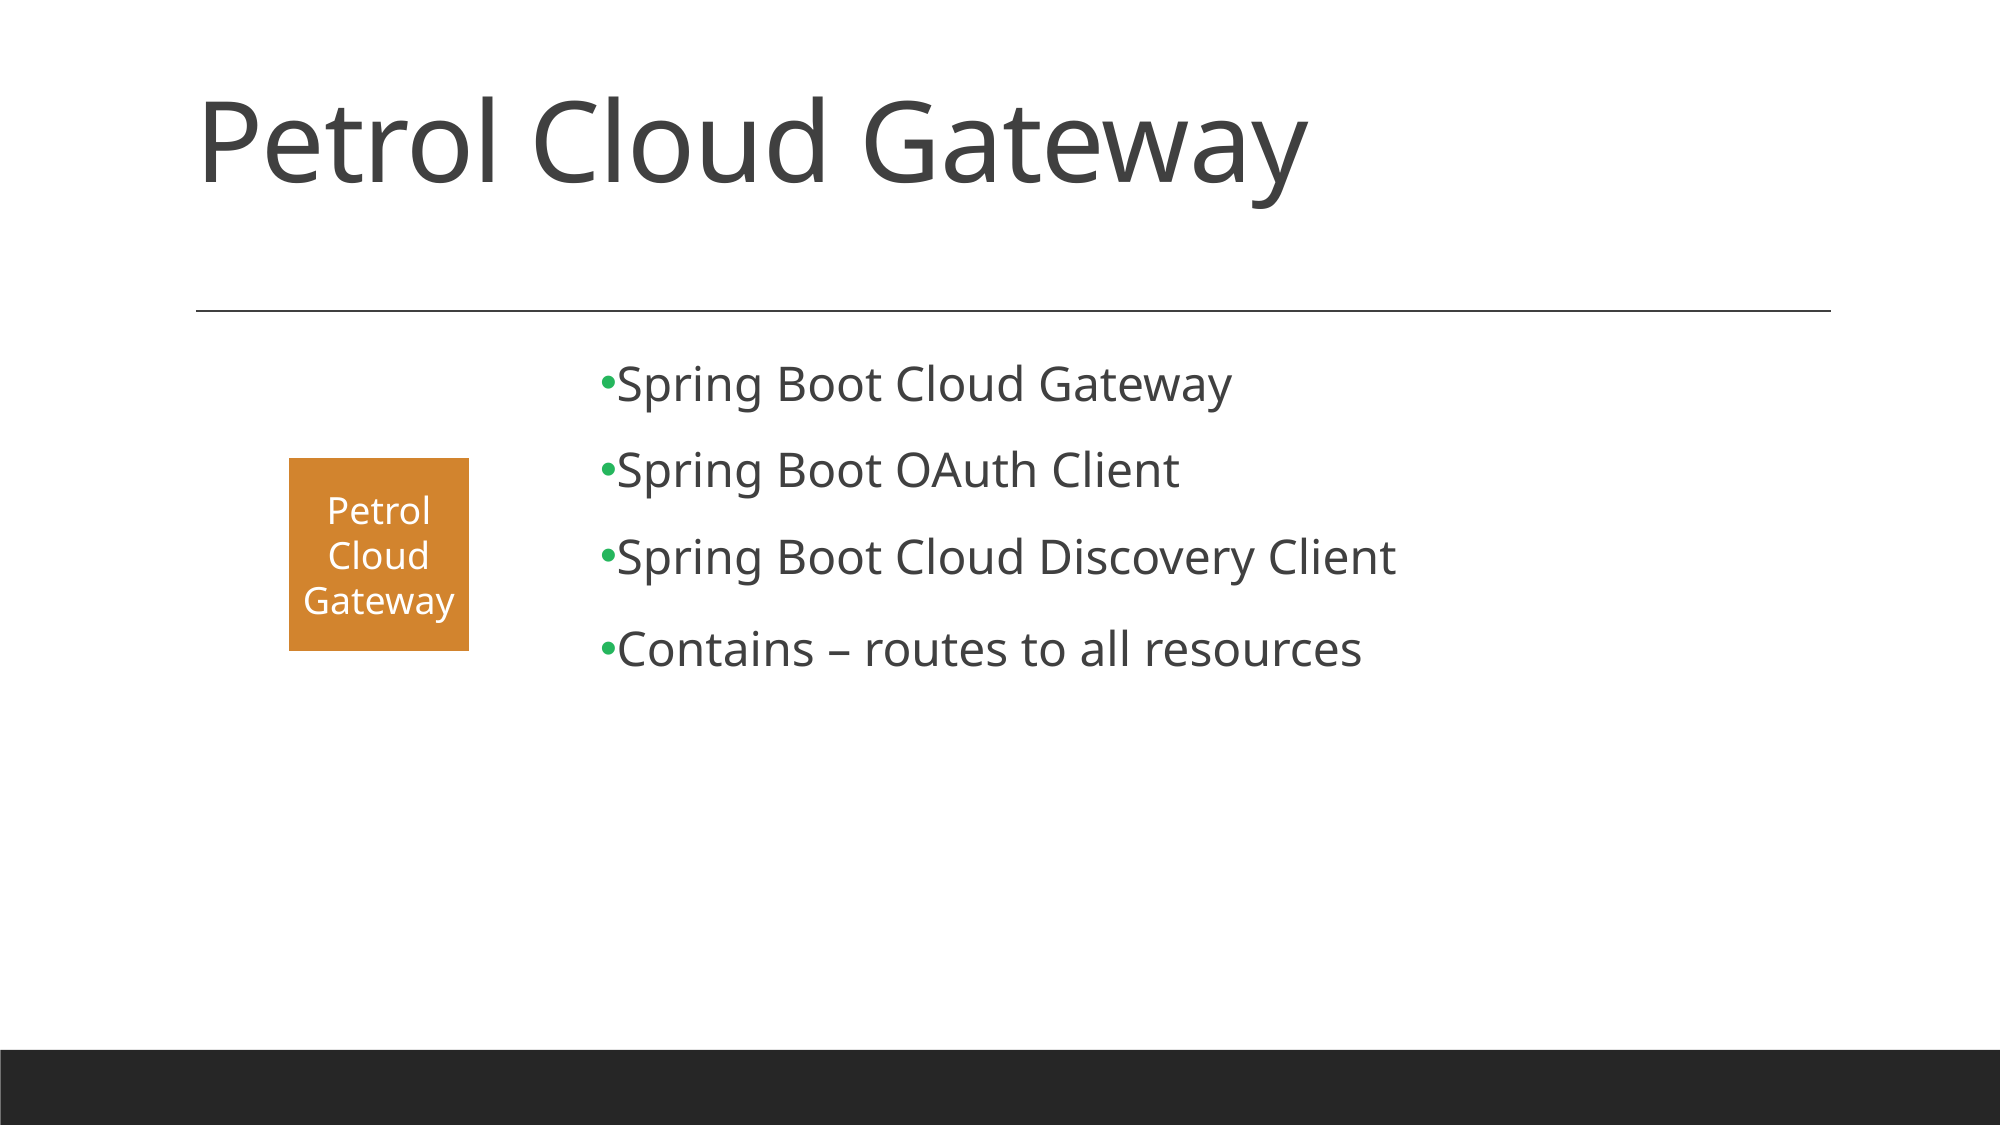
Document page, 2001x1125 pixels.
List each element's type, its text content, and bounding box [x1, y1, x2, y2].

title Petrol Cloud Gateway [180, 47, 1830, 213]
list Spring Boot Cloud Gateway Spring Boot OAuth Client Spring Boot Cloud Discovery Client Contains – routes to all resources [600, 345, 1888, 963]
text_box Petrol Cloud Gateway [286, 455, 472, 653]
